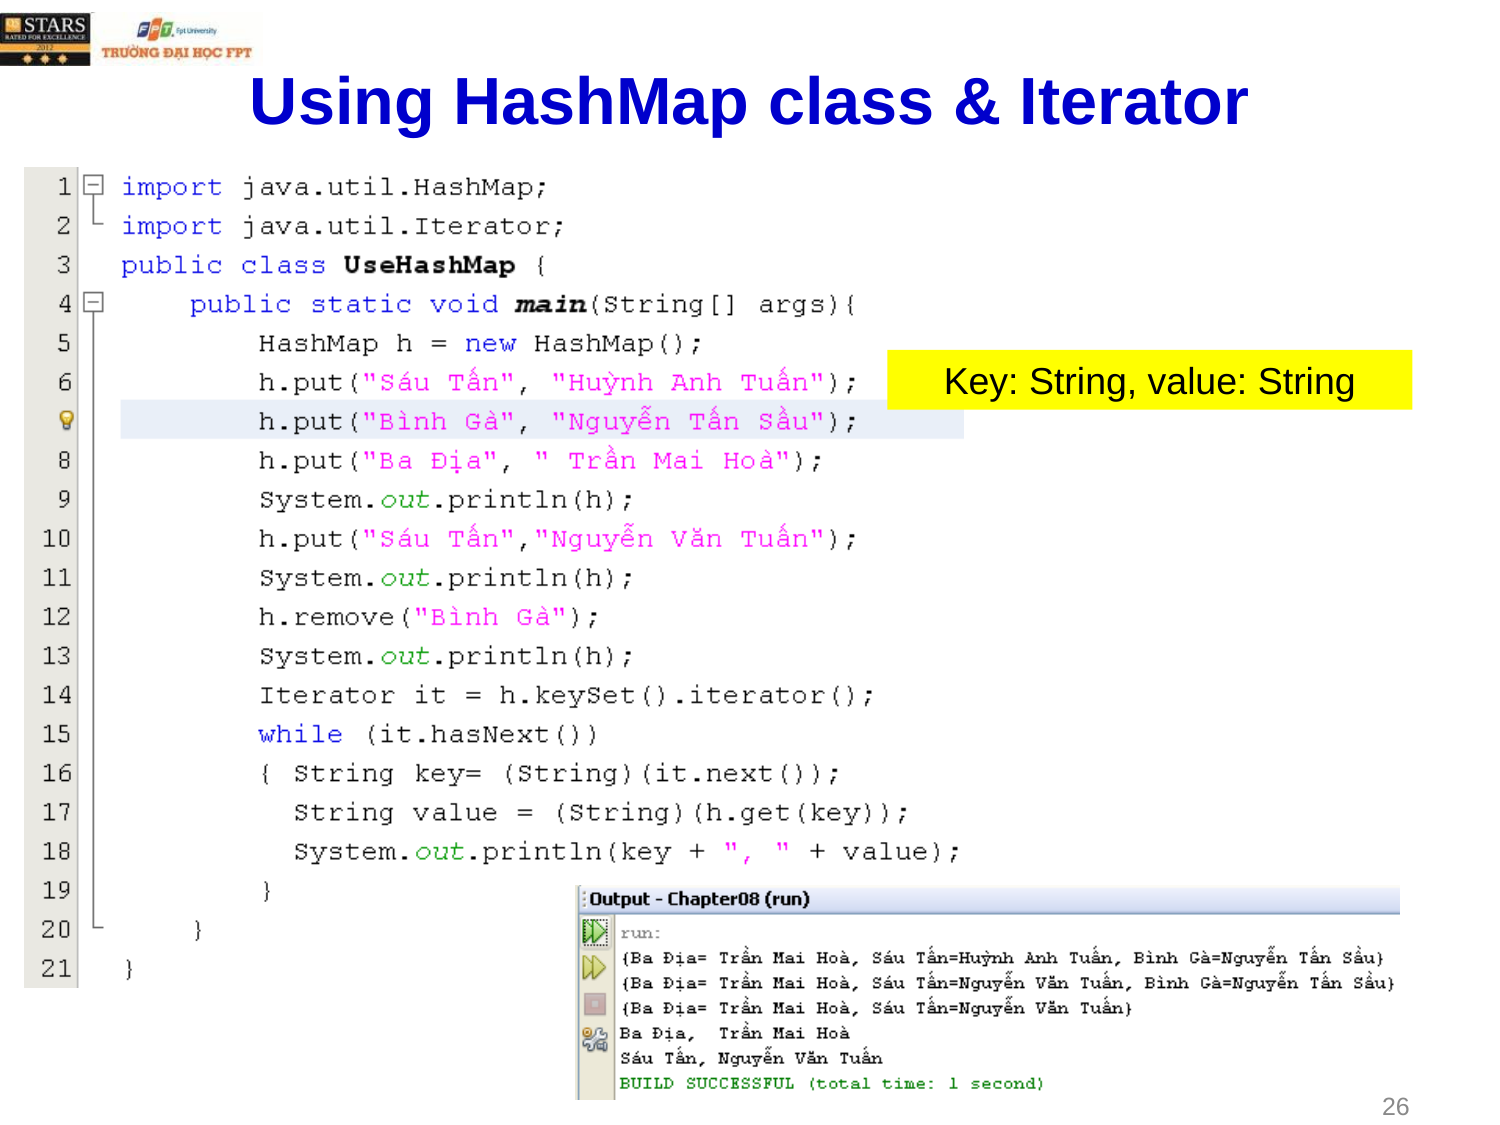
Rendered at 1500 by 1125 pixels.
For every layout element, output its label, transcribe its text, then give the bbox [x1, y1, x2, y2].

picture [24, 166, 1401, 1101]
text_box Key: String, value: String [968, 349, 1413, 410]
picture [0, 12, 263, 66]
slide_number 26 [1262, 1084, 1425, 1125]
title Using HashMap class & Iterator [75, 45, 1425, 150]
